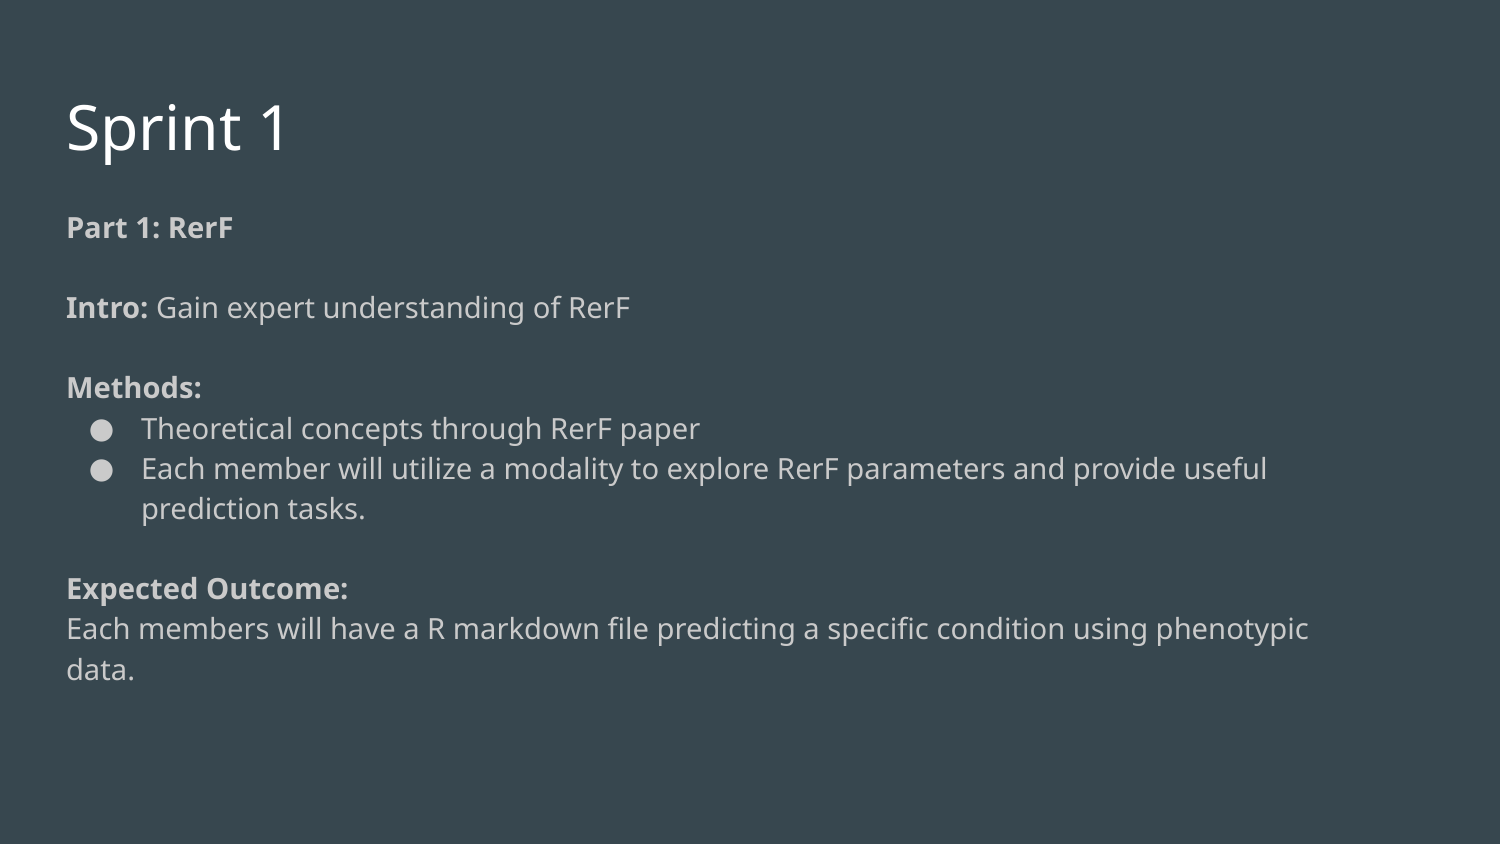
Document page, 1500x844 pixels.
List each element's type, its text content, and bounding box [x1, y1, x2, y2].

list Part 1: RerF Intro: Gain expert understanding of RerF Methods: Theoretical concepts through RerF paper Each member will utilize a modality to explore RerF parameters and provide useful prediction tasks. Expected Outcome: Each members will have a R markdown file predicting a specific condition using phenotypic data. [51, 189, 1379, 750]
title Sprint 1 [51, 72, 1449, 167]
